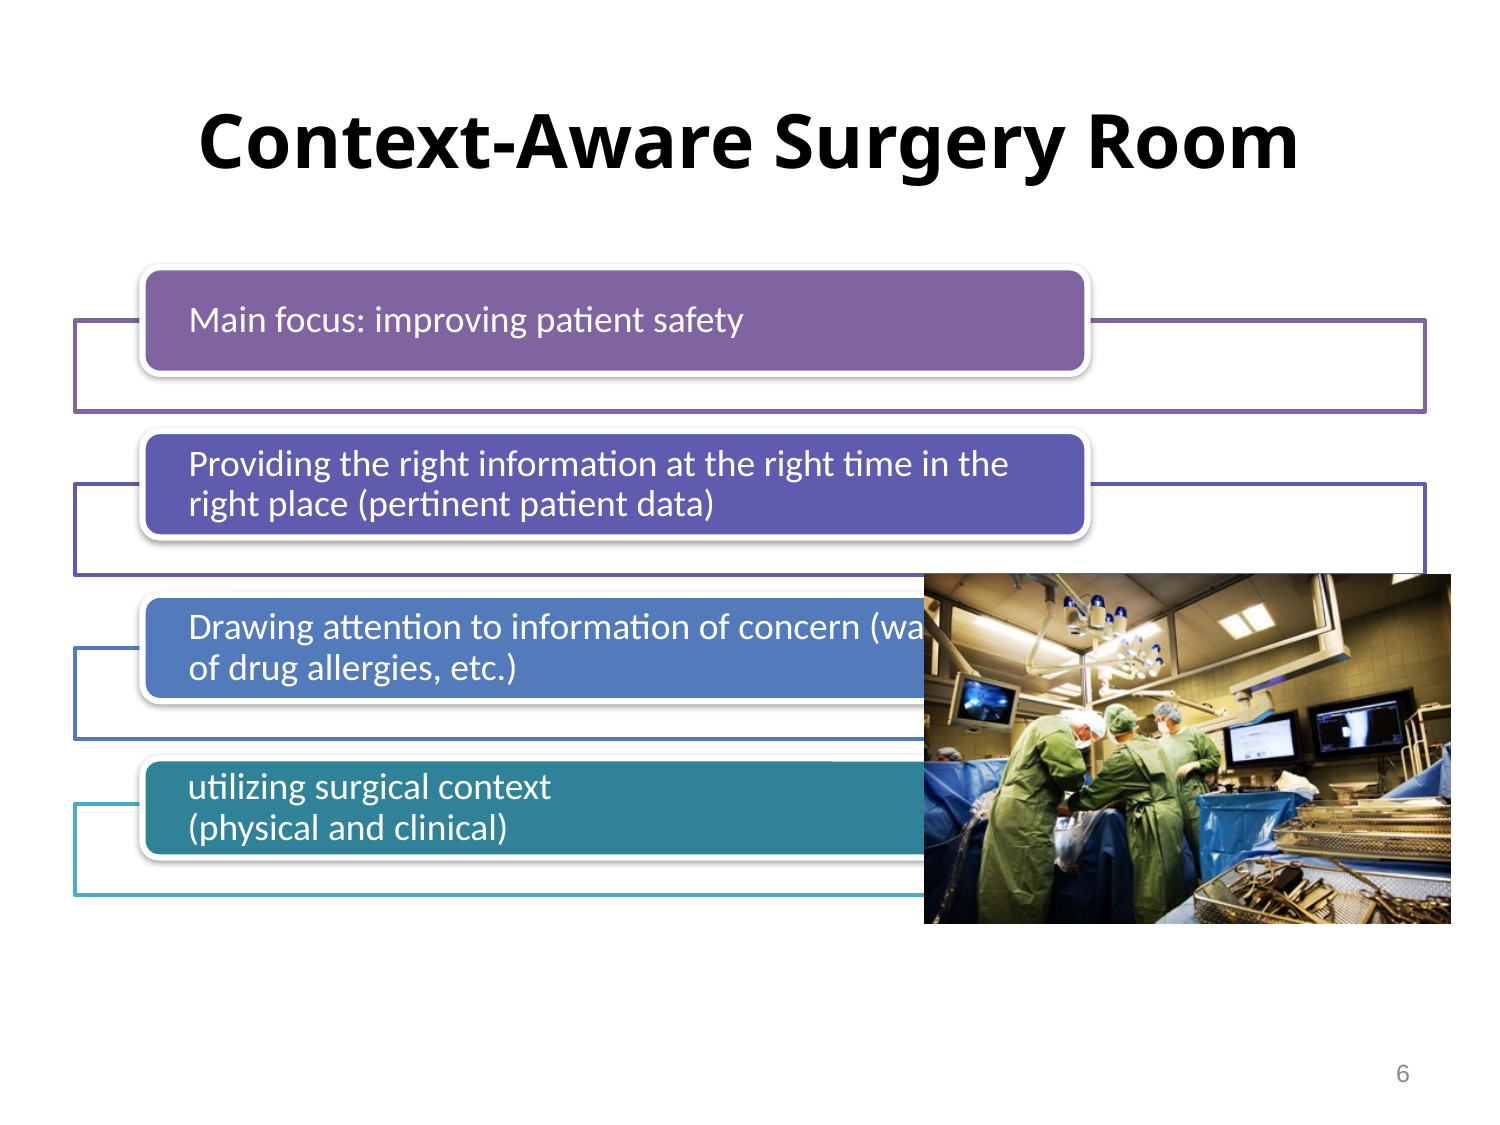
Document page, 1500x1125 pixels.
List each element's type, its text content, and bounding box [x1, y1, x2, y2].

title Context-Aware Surgery Room [75, 45, 1425, 233]
picture [74, 262, 1451, 924]
slide_number 6 [1125, 1042, 1425, 1103]
